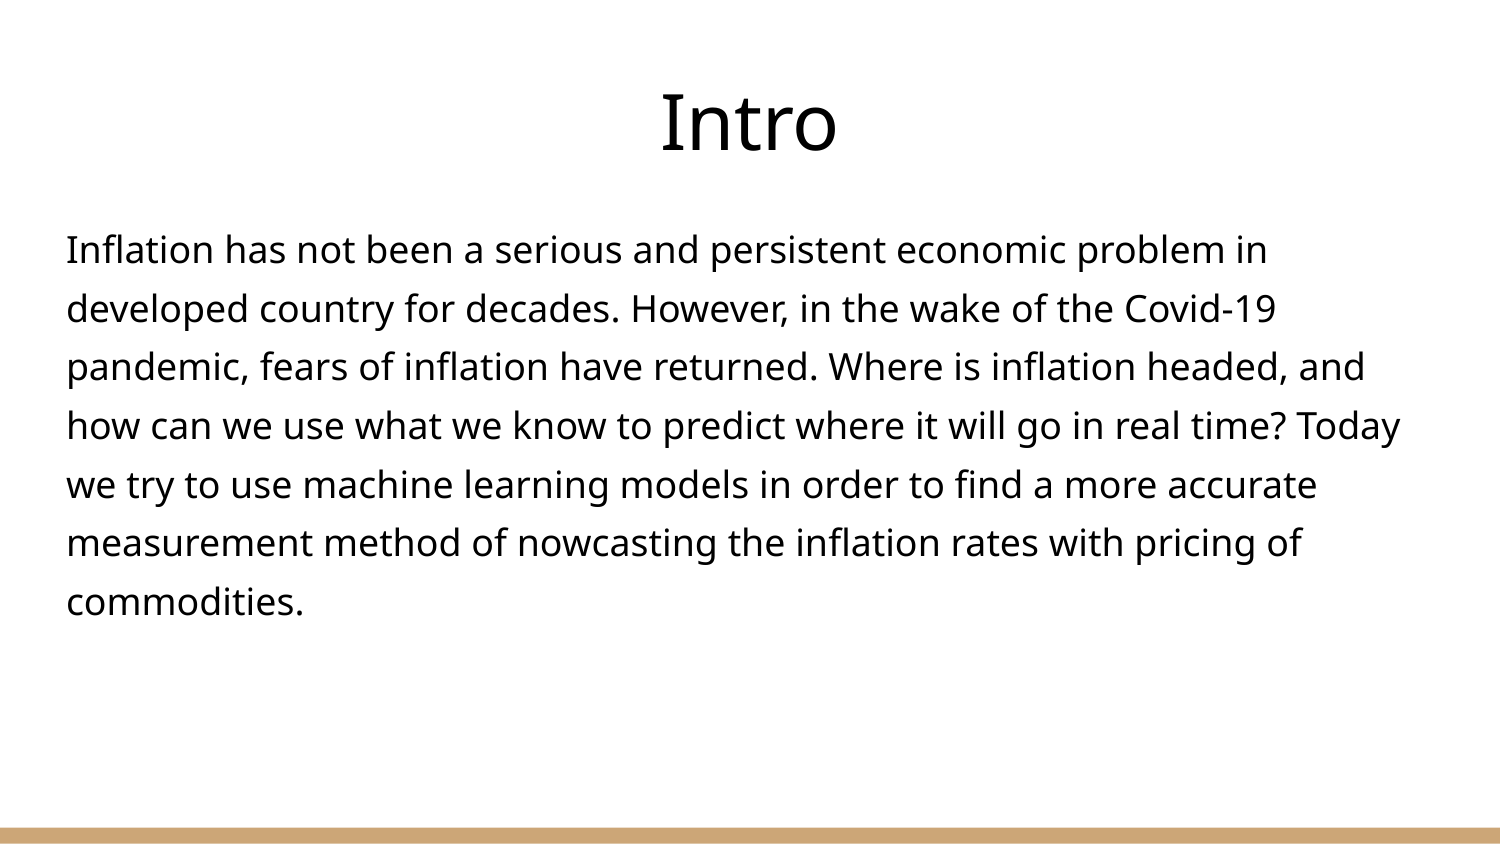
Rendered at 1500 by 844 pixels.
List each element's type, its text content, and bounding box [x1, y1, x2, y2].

list Inflation has not been a serious and persistent economic problem in developed country for decades. However, in the wake of the Covid-19 pandemic, fears of inflation have returned. Where is inflation headed, and how can we use what we know to predict where it will go in real time? Today we try to use machine learning models in order to find a more accurate measurement method of nowcasting the inflation rates with pricing of commodities. [51, 200, 1449, 752]
title Intro [51, 51, 1449, 189]
